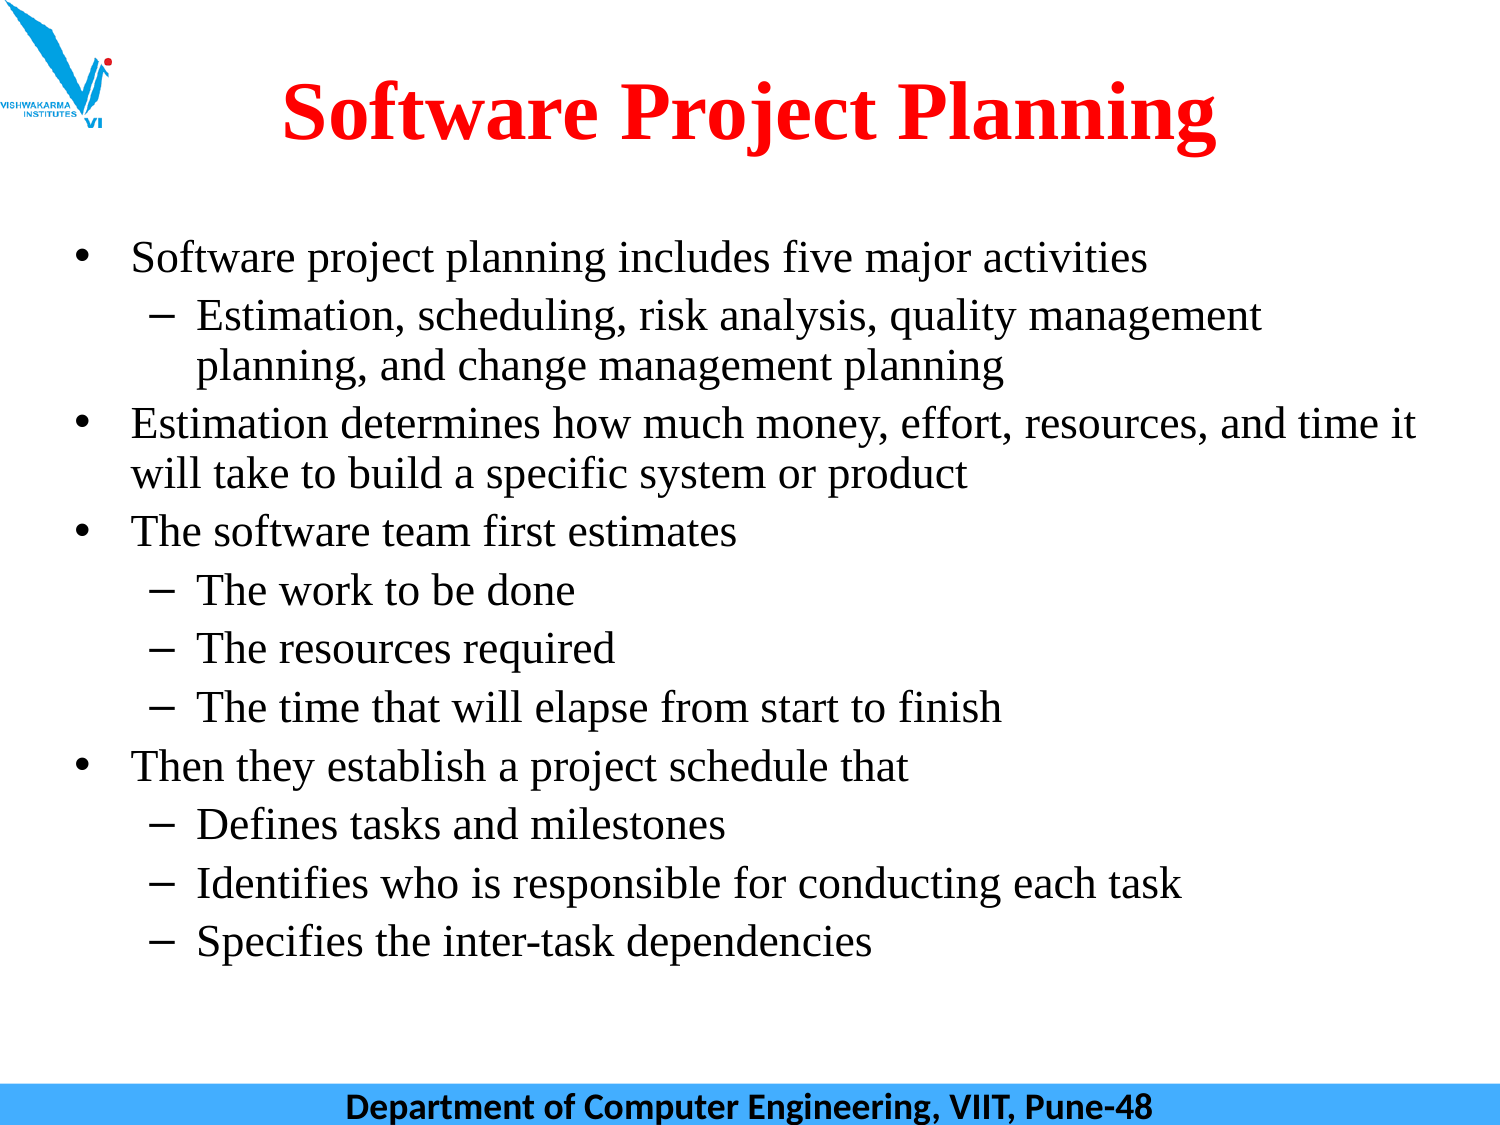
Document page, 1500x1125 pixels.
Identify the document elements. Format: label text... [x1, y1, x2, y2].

list Software project planning includes five major activities Estimation, scheduling, risk analysis, quality management planning, and change management planning Estimation determines how much money, effort, resources, and time it will take to build a specific system or product The software team first estimates The work to be done The resources required The time that will elapse from start to finish Then they establish a project schedule that Defines tasks and milestones Identifies who is responsible for conducting each task Specifies the inter-task dependencies [59, 224, 1450, 1025]
text_box Department of Computer Engineering, VIIT, Pune-48 [0, 1082, 1500, 1125]
title Software Project Planning [112, 37, 1388, 175]
picture [0, 0, 119, 135]
